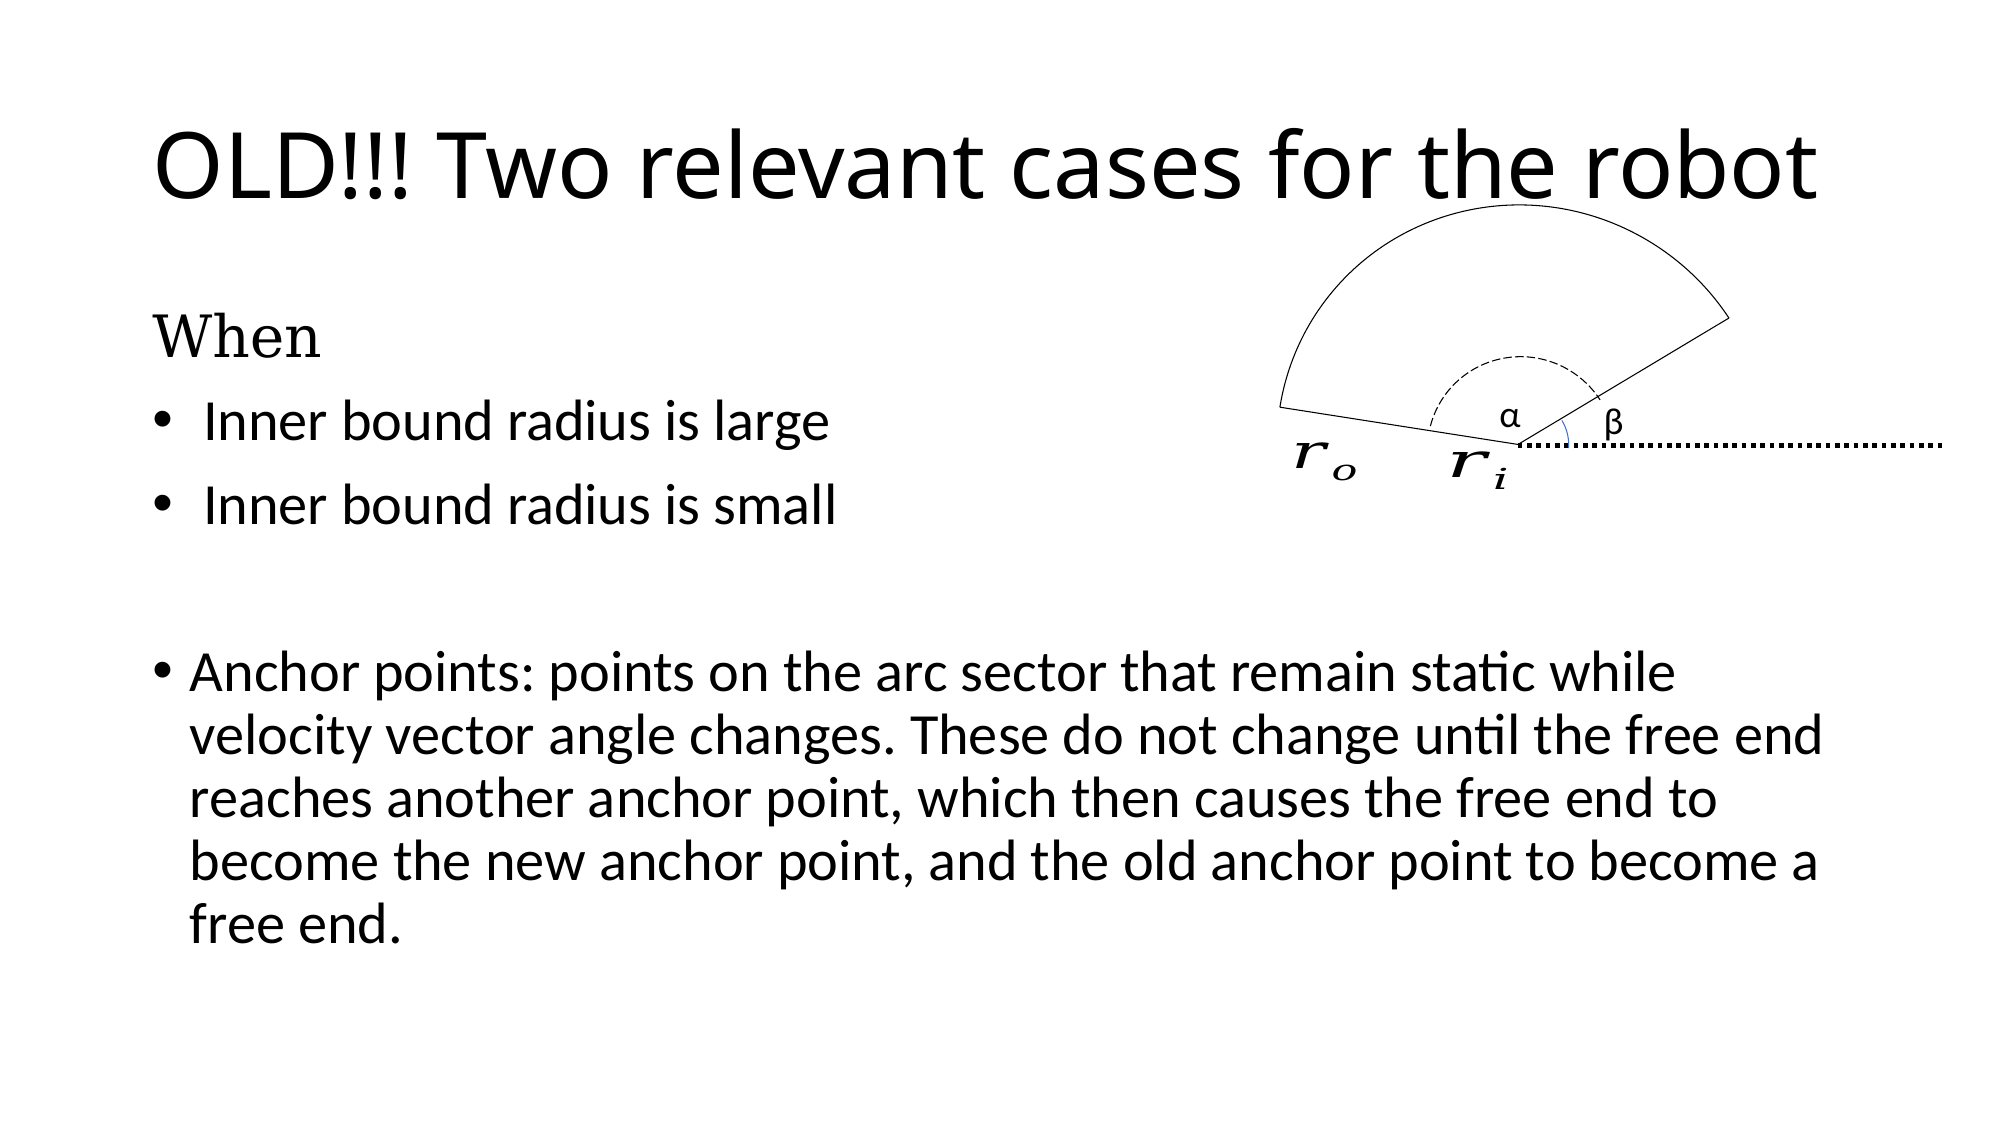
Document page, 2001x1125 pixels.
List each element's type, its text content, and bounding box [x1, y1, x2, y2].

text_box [1275, 206, 1772, 693]
title OLD!!! Two relevant cases for the robot [137, 59, 1863, 278]
